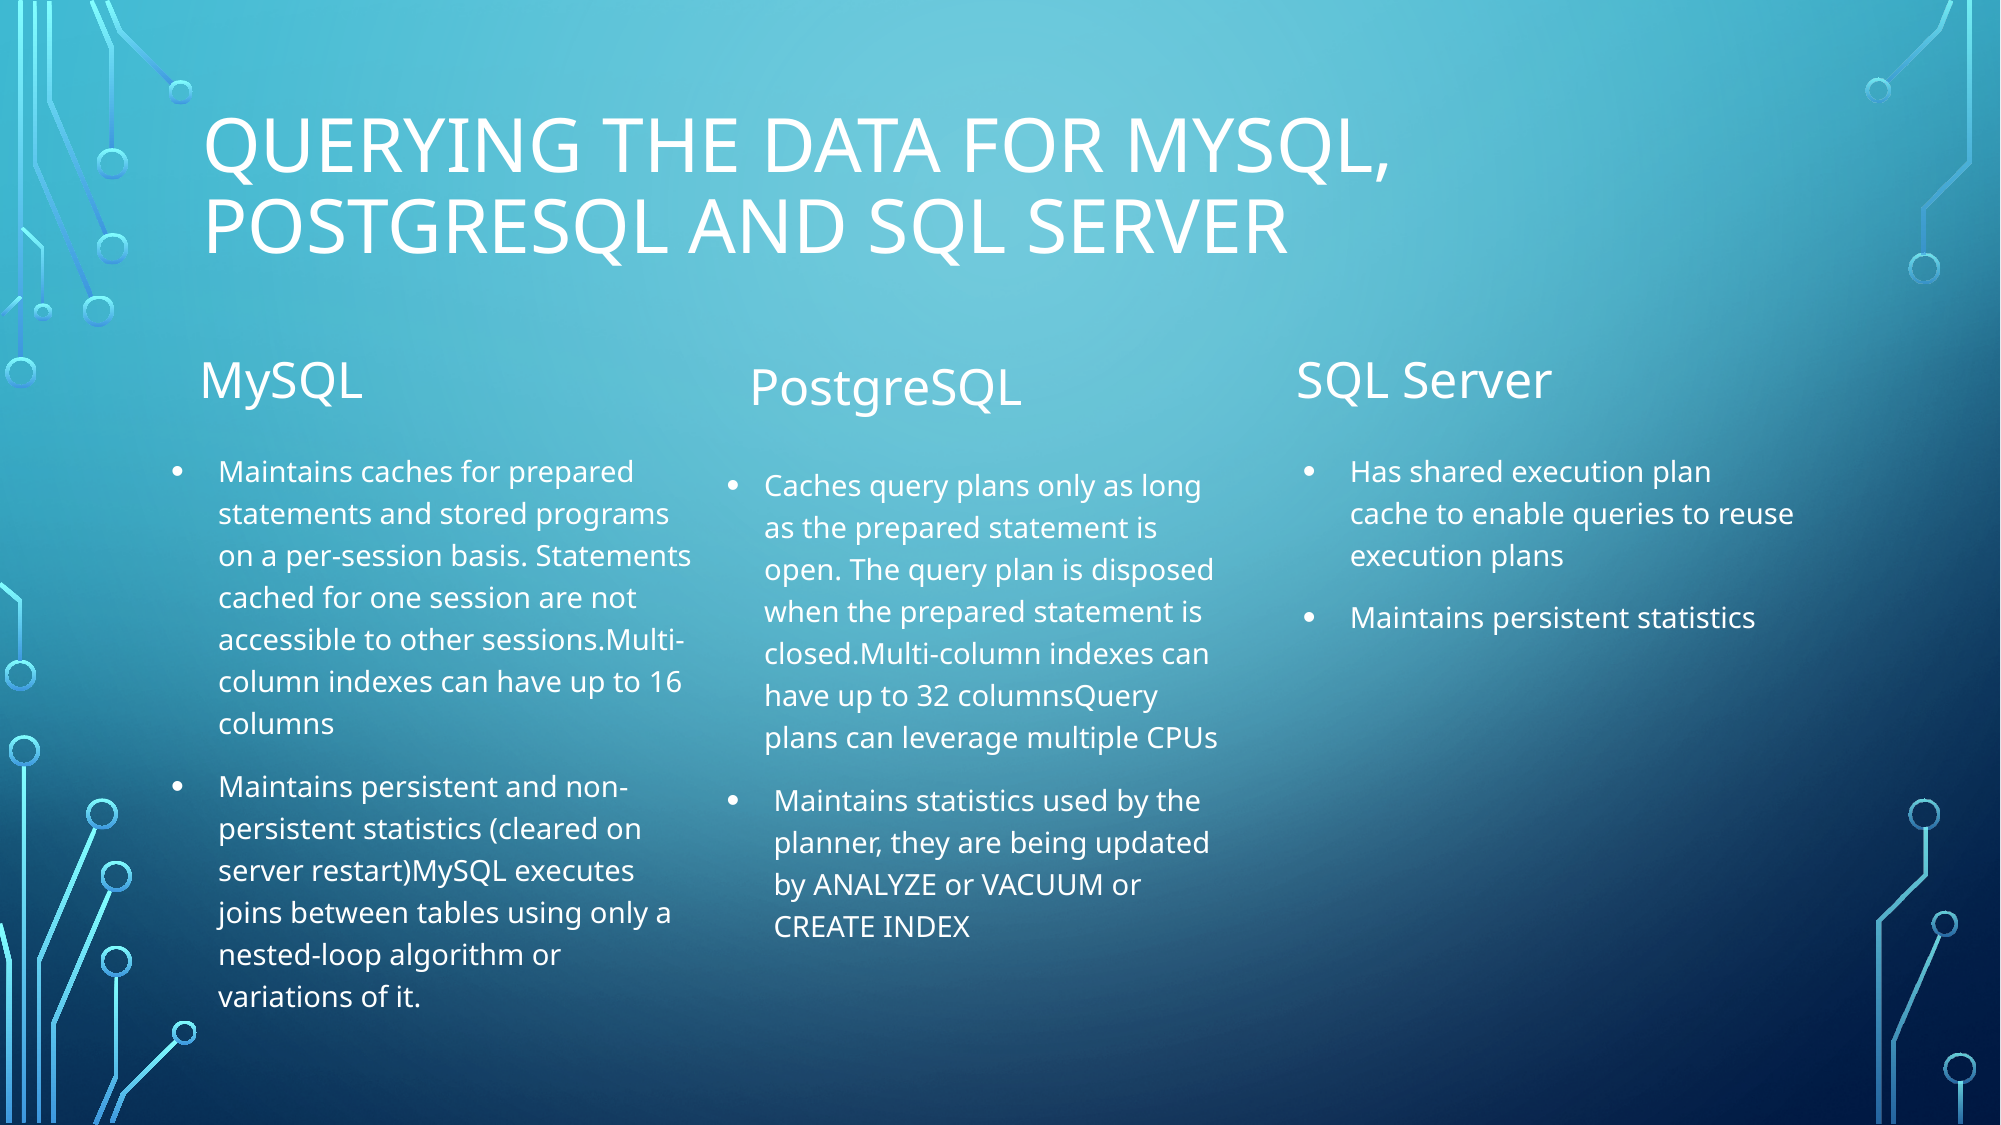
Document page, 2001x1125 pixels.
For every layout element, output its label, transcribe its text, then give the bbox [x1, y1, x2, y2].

text_box MySQL [184, 328, 710, 398]
text_box SQL Server [1281, 328, 1806, 413]
text_box Maintains caches for prepared statements and stored programs on a per-session basis. Statements cached for one session are not accessible to other sessions.Multi-column indexes can have up to 16 columns Maintains persistent and non-persistent statistics (cleared on server restart)MySQL executes joins between tables using only a nested-loop algorithm or variations of it. [156, 438, 710, 1025]
text_box Has shared execution plan cache to enable queries to reuse execution plans Maintains persistent statistics [1288, 438, 1813, 1061]
text_box Querying the data for MySQL, PostgreSQL and SQL Server [187, 99, 1813, 294]
text_box PostgreSQL [734, 336, 1257, 390]
text_box Caches query plans only as long as the prepared statement is open. The query plan is disposed when the prepared statement is closed.Multi-column indexes can have up to 32 columnsQuery plans can leverage multiple CPUs Maintains statistics used by the planner, they are being updated by ANALYZE or VACUUM or CREATE INDEX [711, 453, 1237, 1109]
